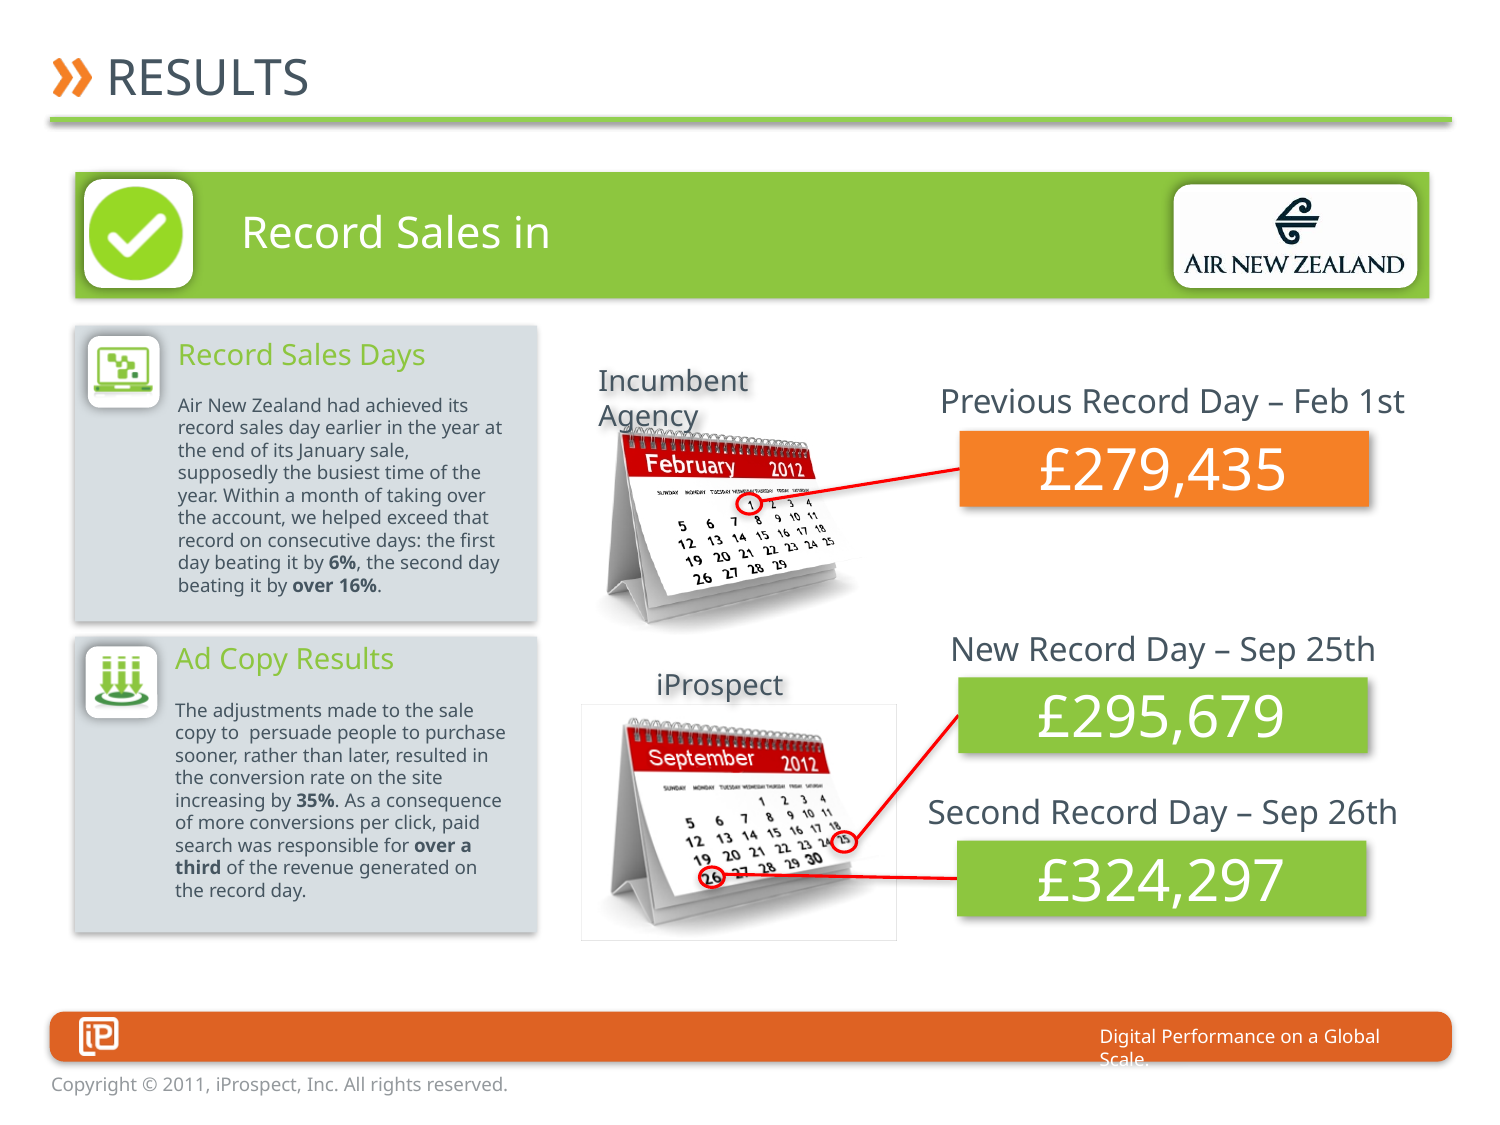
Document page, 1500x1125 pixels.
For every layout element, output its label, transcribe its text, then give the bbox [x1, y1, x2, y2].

text_box [84, 645, 159, 713]
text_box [856, 714, 959, 840]
picture [580, 703, 898, 942]
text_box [723, 873, 958, 879]
picture [53, 58, 91, 97]
text_box Second Record Day – Sep 26th [962, 783, 1421, 839]
title results [91, 45, 1425, 120]
text_box [1172, 183, 1419, 281]
text_box Previous Record Day – Feb 1st [925, 372, 1438, 428]
picture [79, 1017, 122, 1054]
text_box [761, 468, 960, 502]
footer Copyright © 2011, iProspect, Inc. All rights reserved. [35, 1054, 967, 1114]
text_box £324,297 [957, 839, 1367, 921]
text_box [74, 636, 538, 933]
text_box [87, 335, 161, 347]
text_box £279,435 [959, 428, 1368, 510]
picture [88, 185, 189, 281]
picture [578, 412, 879, 638]
text_box [75, 171, 1430, 299]
picture [91, 343, 156, 401]
text_box New Record Day – Sep 25th [905, 620, 1422, 676]
text_box Ad Copy Results The adjustments made to the sale copy to persuade people to purchase sooner, rather than later, resulted in the conversion rate on the site increasing by 35%. As a consequence of more conversions per click, paid search was responsible for over a third of the revenue generated on the record day. [160, 633, 526, 931]
text_box [88, 178, 194, 275]
picture [1180, 192, 1411, 280]
text_box Record Sales in [226, 197, 578, 266]
text_box iProspect [641, 659, 802, 702]
text_box Record Sales Days Air New Zealand had achieved its record sales day earlier in the year at the end of its January sale, supposedly the busiest time of the year. Within a month of taking over the account, we helped exceed that record on consecutive days: the first day beating it by 6%, the second day beating it by over 16%. [163, 328, 529, 604]
picture [91, 650, 152, 714]
text_box £295,679 [957, 676, 1367, 757]
text_box [74, 325, 538, 622]
text_box Incumbent Agency [583, 354, 865, 410]
